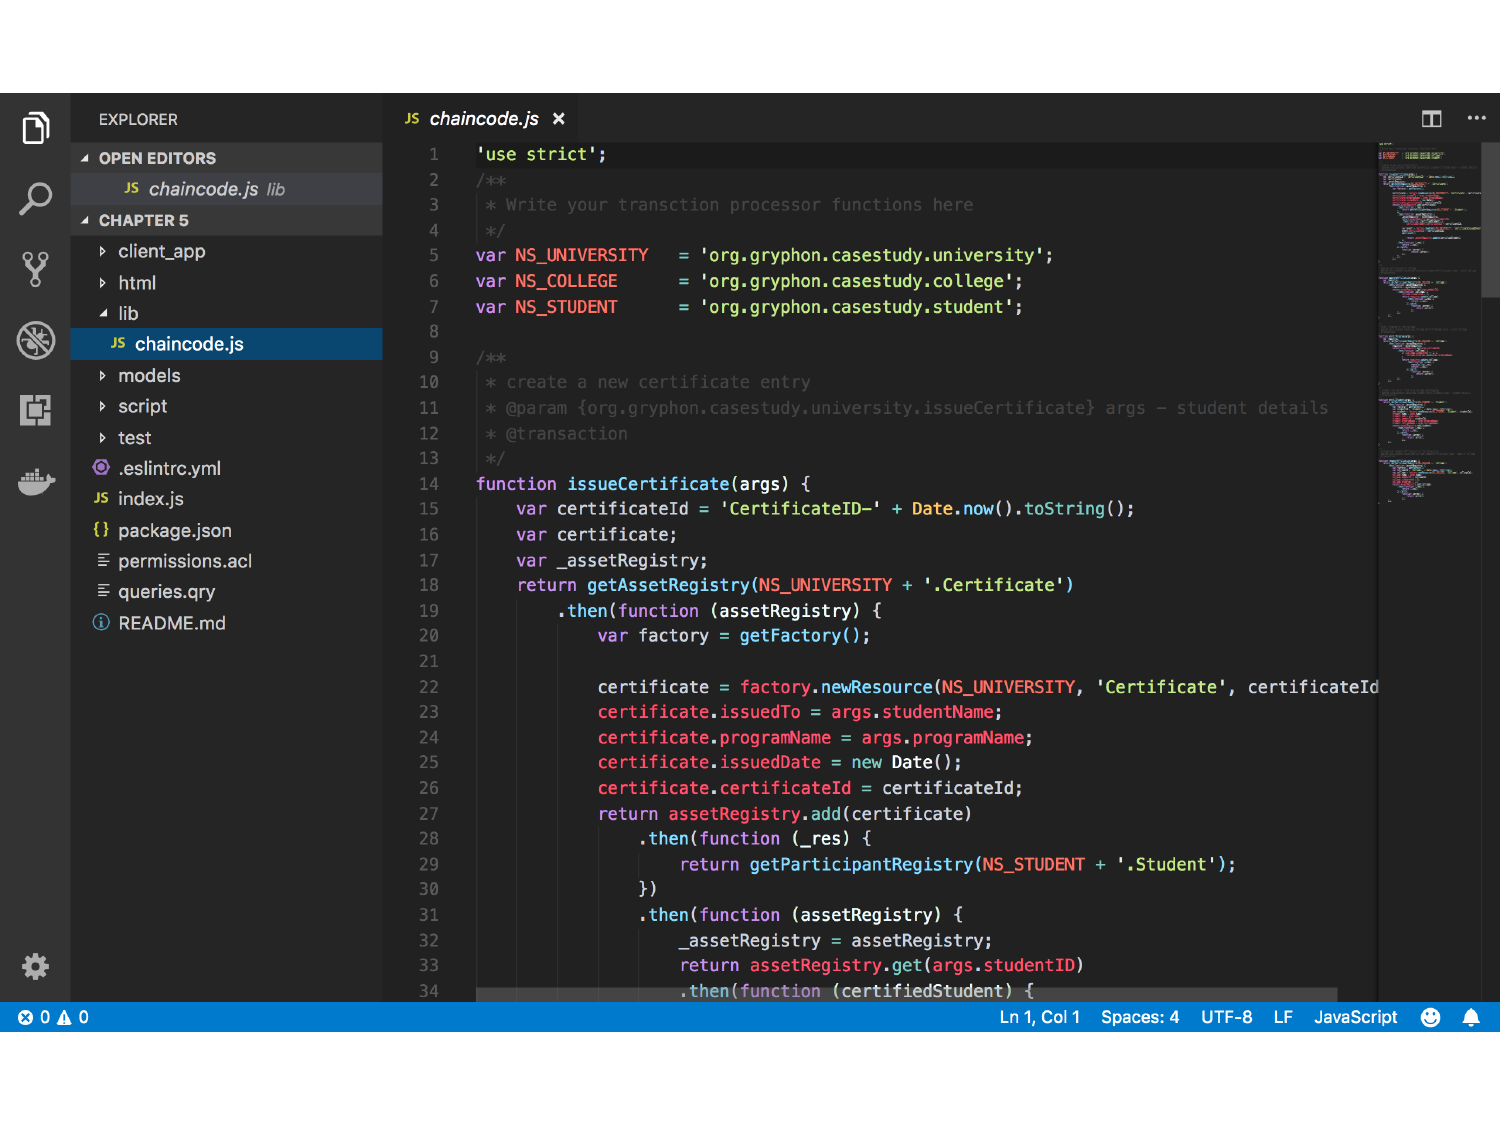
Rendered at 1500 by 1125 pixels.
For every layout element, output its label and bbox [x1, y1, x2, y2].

picture [0, 93, 1500, 1032]
